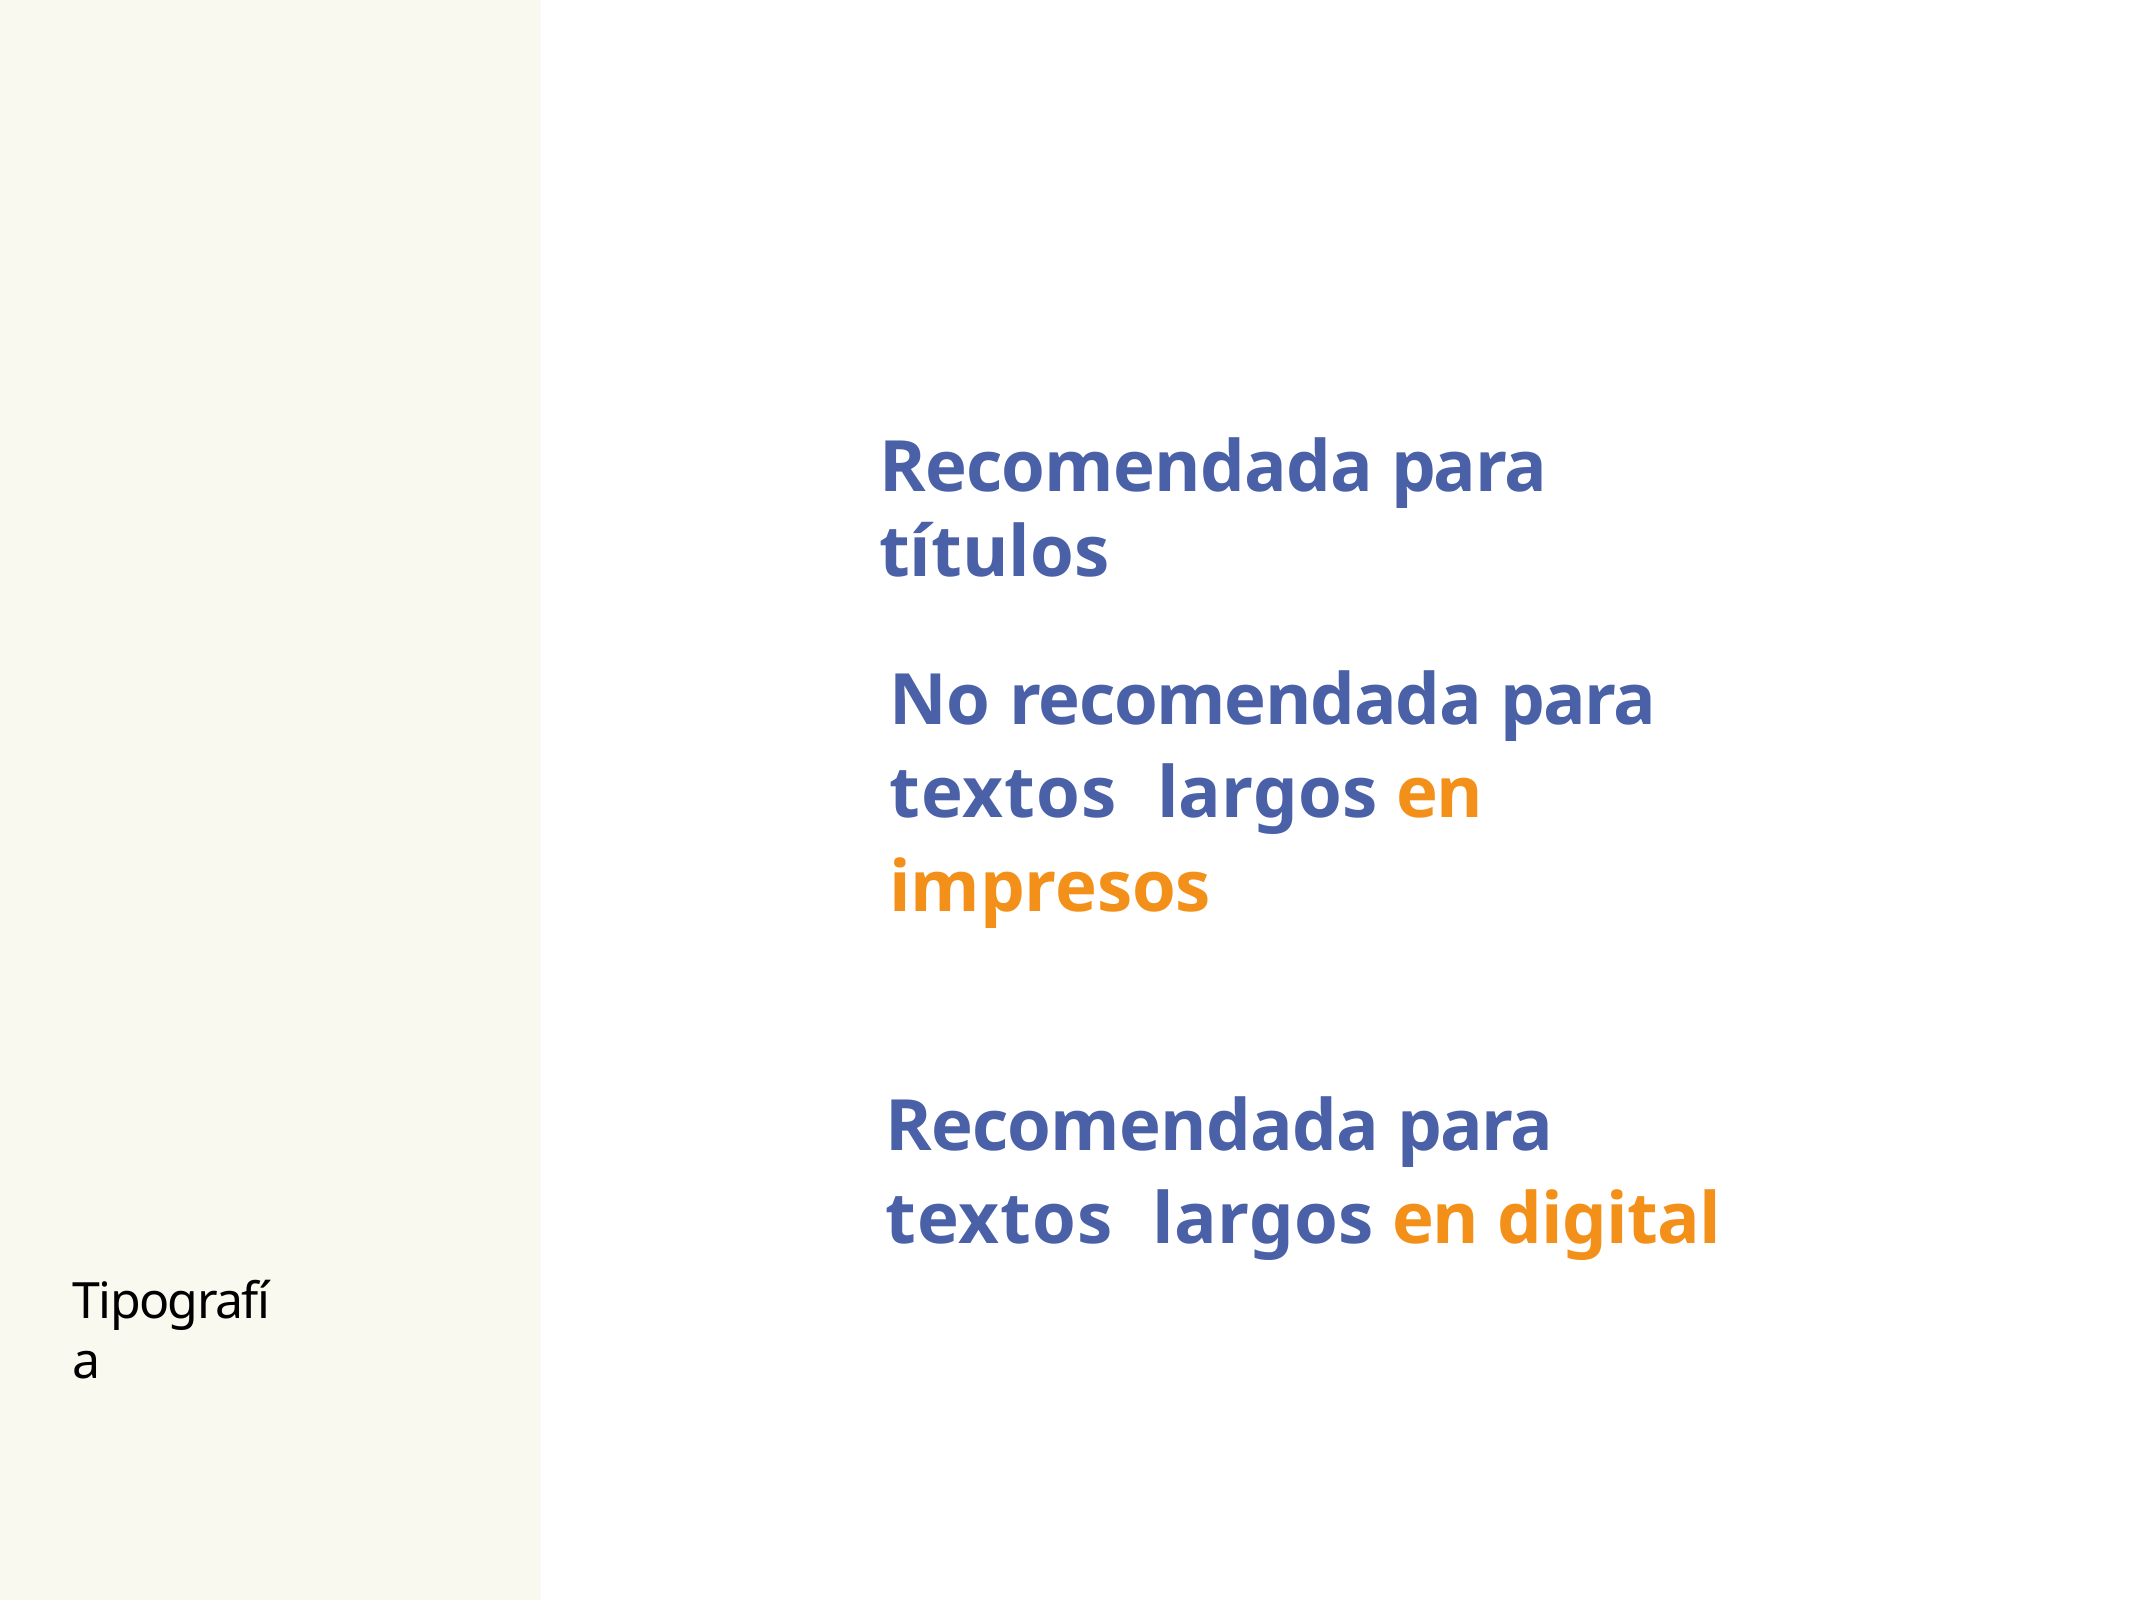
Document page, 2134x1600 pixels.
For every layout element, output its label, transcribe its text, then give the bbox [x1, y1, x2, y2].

title Recomendada para títulos [877, 418, 1716, 688]
text_box Tipografía [70, 1268, 288, 1389]
text_box No recomendada para textos largos en impresos Recomendada para textos largos en digital [883, 643, 1811, 1258]
